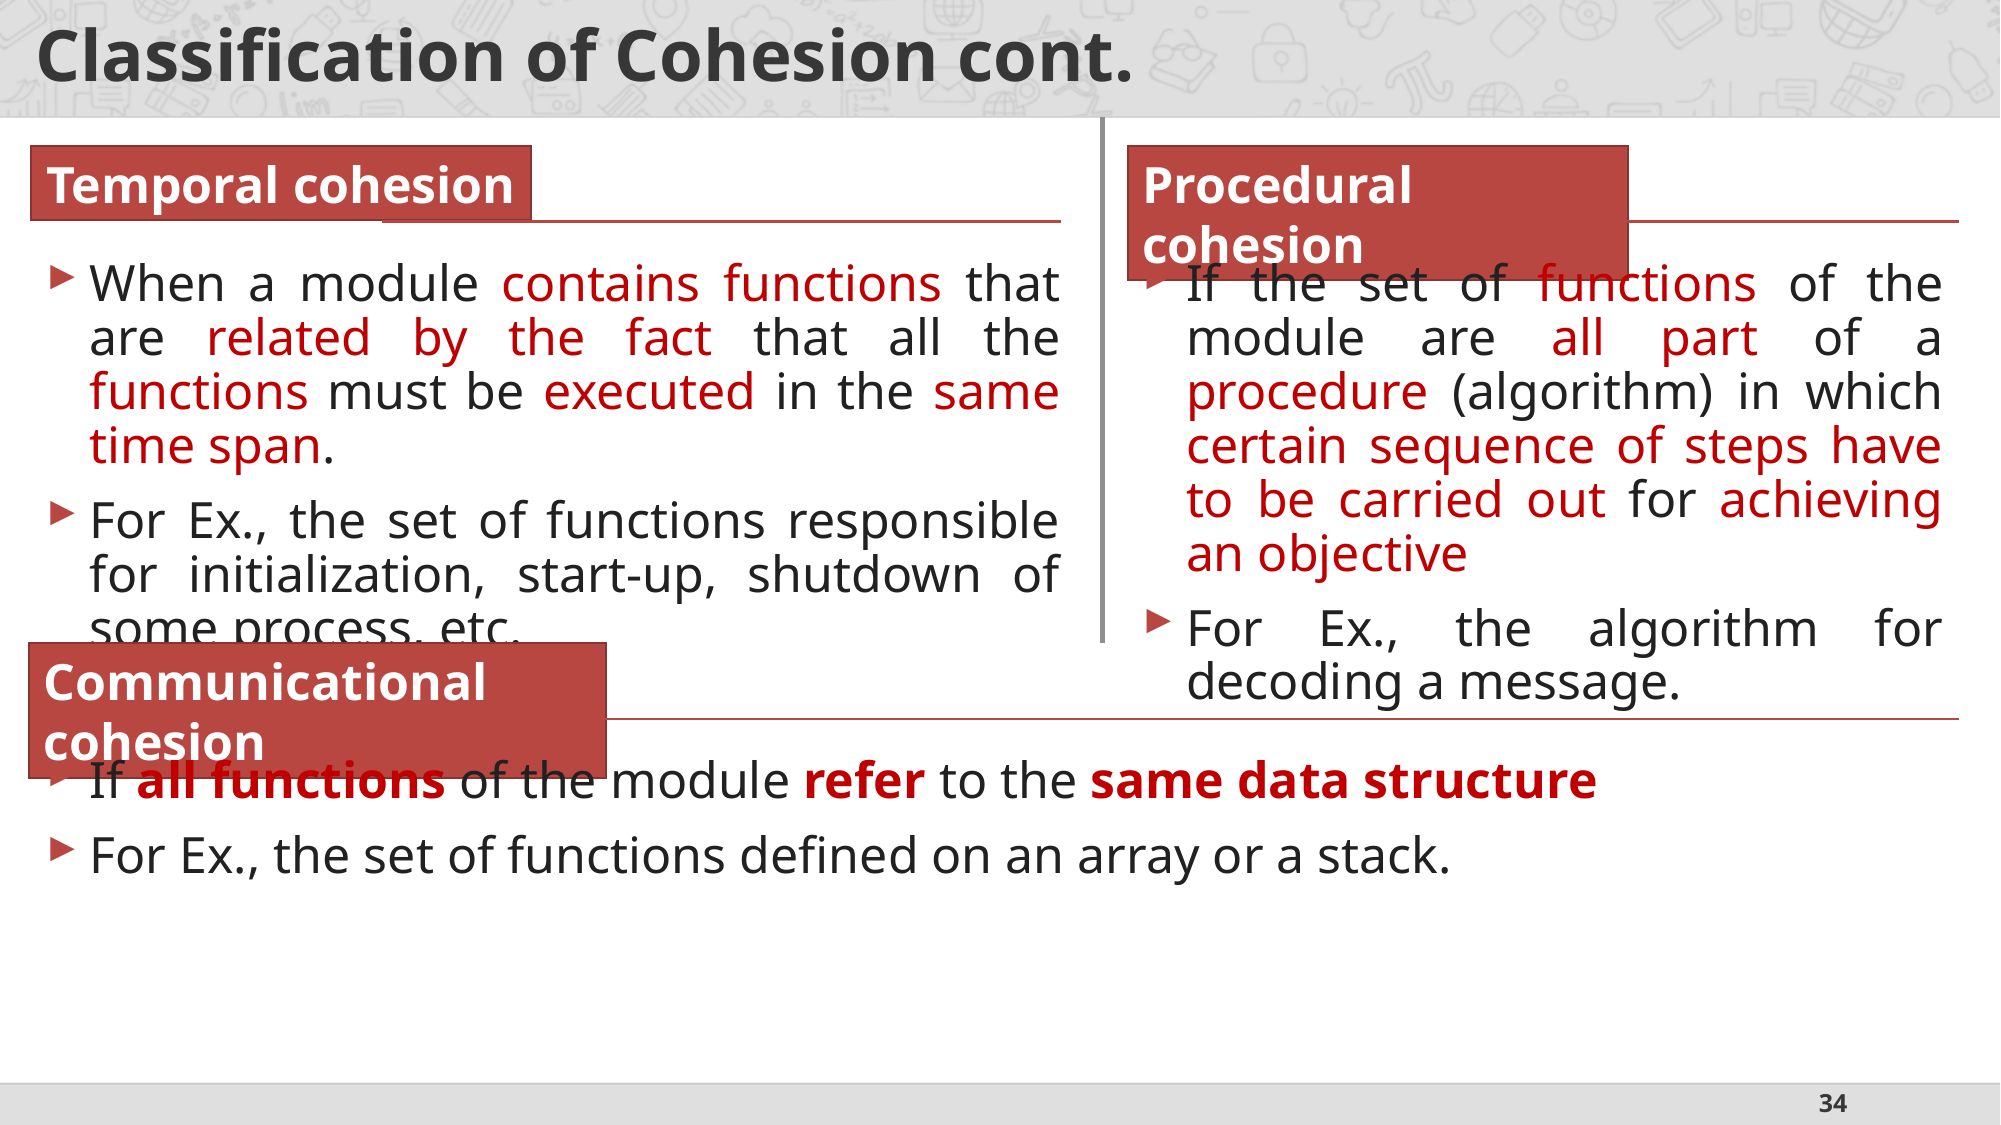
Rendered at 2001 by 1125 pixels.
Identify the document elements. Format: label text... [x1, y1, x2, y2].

text_box Temporal cohesion [30, 145, 532, 221]
text_box If the set of functions of the module are all part of a procedure (algorithm) in which certain sequence of steps have to be carried out for achieving an objective For Ex., the algorithm for decoding a message. [1127, 250, 1959, 690]
title Classification of Cohesion cont. [0, 0, 2000, 117]
text_box If all functions of the module refer to the same data structure For Ex., the set of functions defined on an array or a stack. [31, 747, 1959, 943]
text_box Procedural cohesion [1127, 145, 1629, 250]
text_box Communicational cohesion [28, 642, 607, 779]
list When a module contains functions that are related by the fact that all the functions must be executed in the same time span. For Ex., the set of functions responsible for initialization, start-up, shutdown of some process, etc. [31, 250, 1076, 628]
